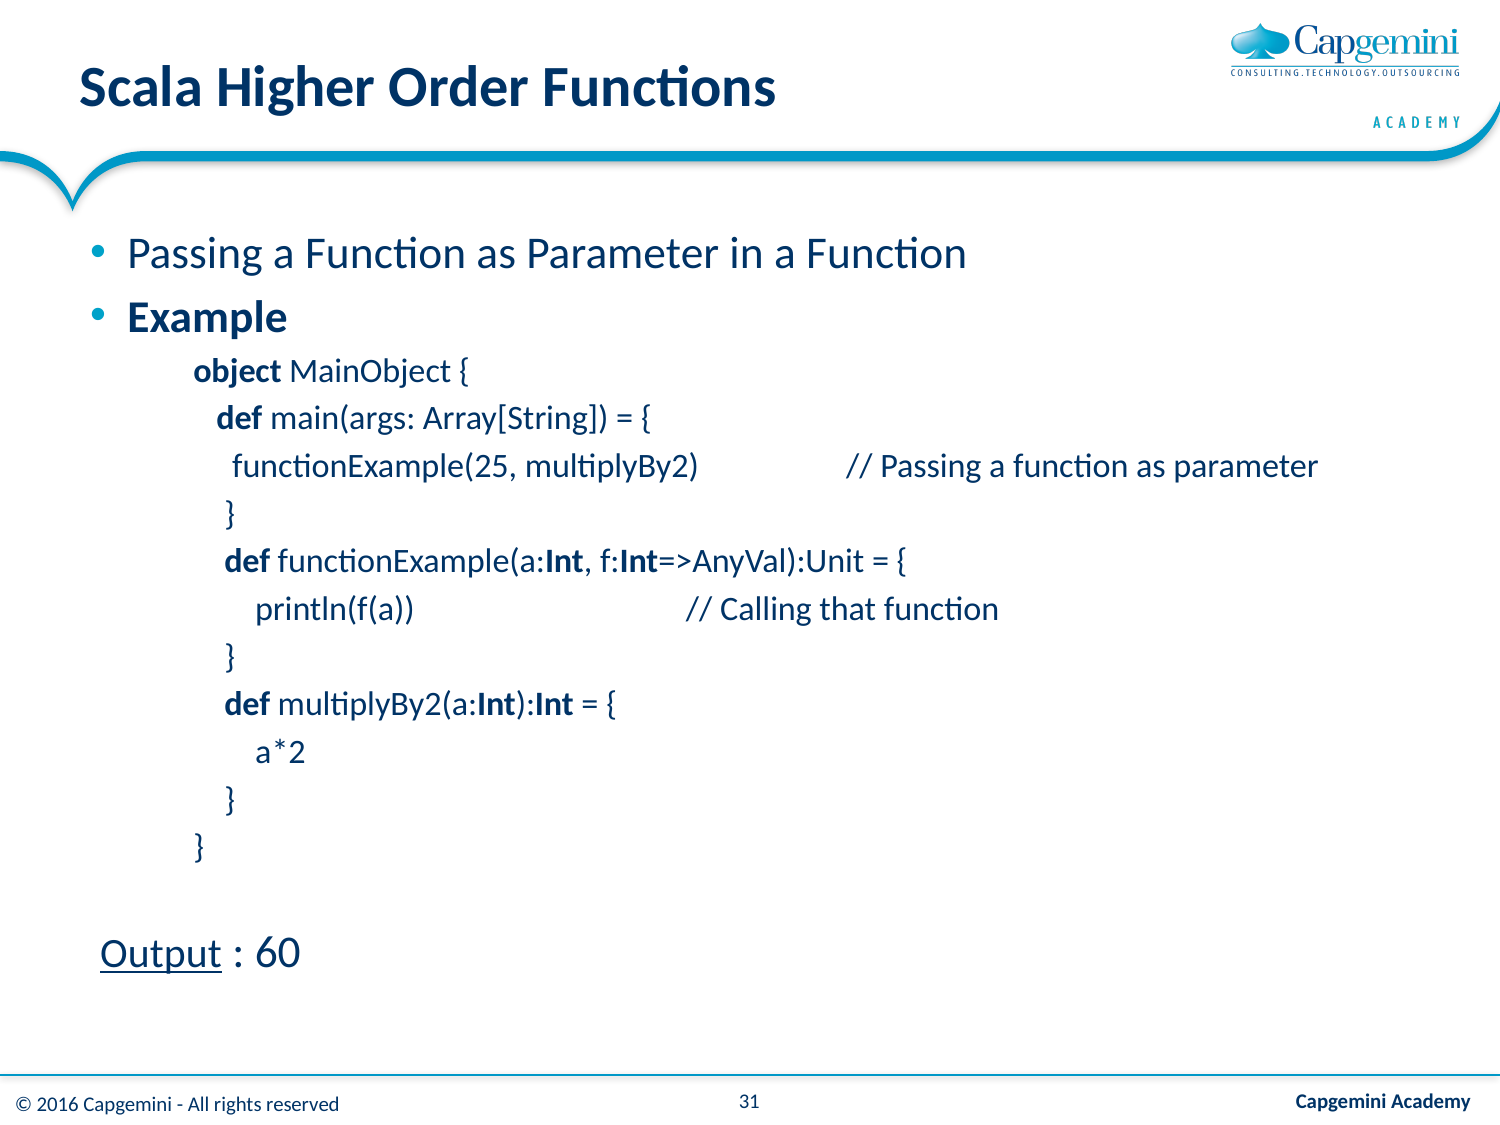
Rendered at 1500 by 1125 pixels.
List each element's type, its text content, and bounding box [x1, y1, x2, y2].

slide_number 31 [680, 1076, 819, 1125]
list Passing a Function as Parameter in a Function Example object MainObject { def main(args: Array[String]) = { functionExample(25, multiplyBy2) // Passing a function as parameter } def functionExample(a:Int, f:Int=>AnyVal):Unit = { println(f(a)) // Calling that function } def multiplyBy2(a:Int):Int = { a*2 } } Output : 60 [74, 215, 1426, 988]
picture [1401, 23, 1461, 128]
title Scala Higher Order Functions [49, 0, 1401, 186]
